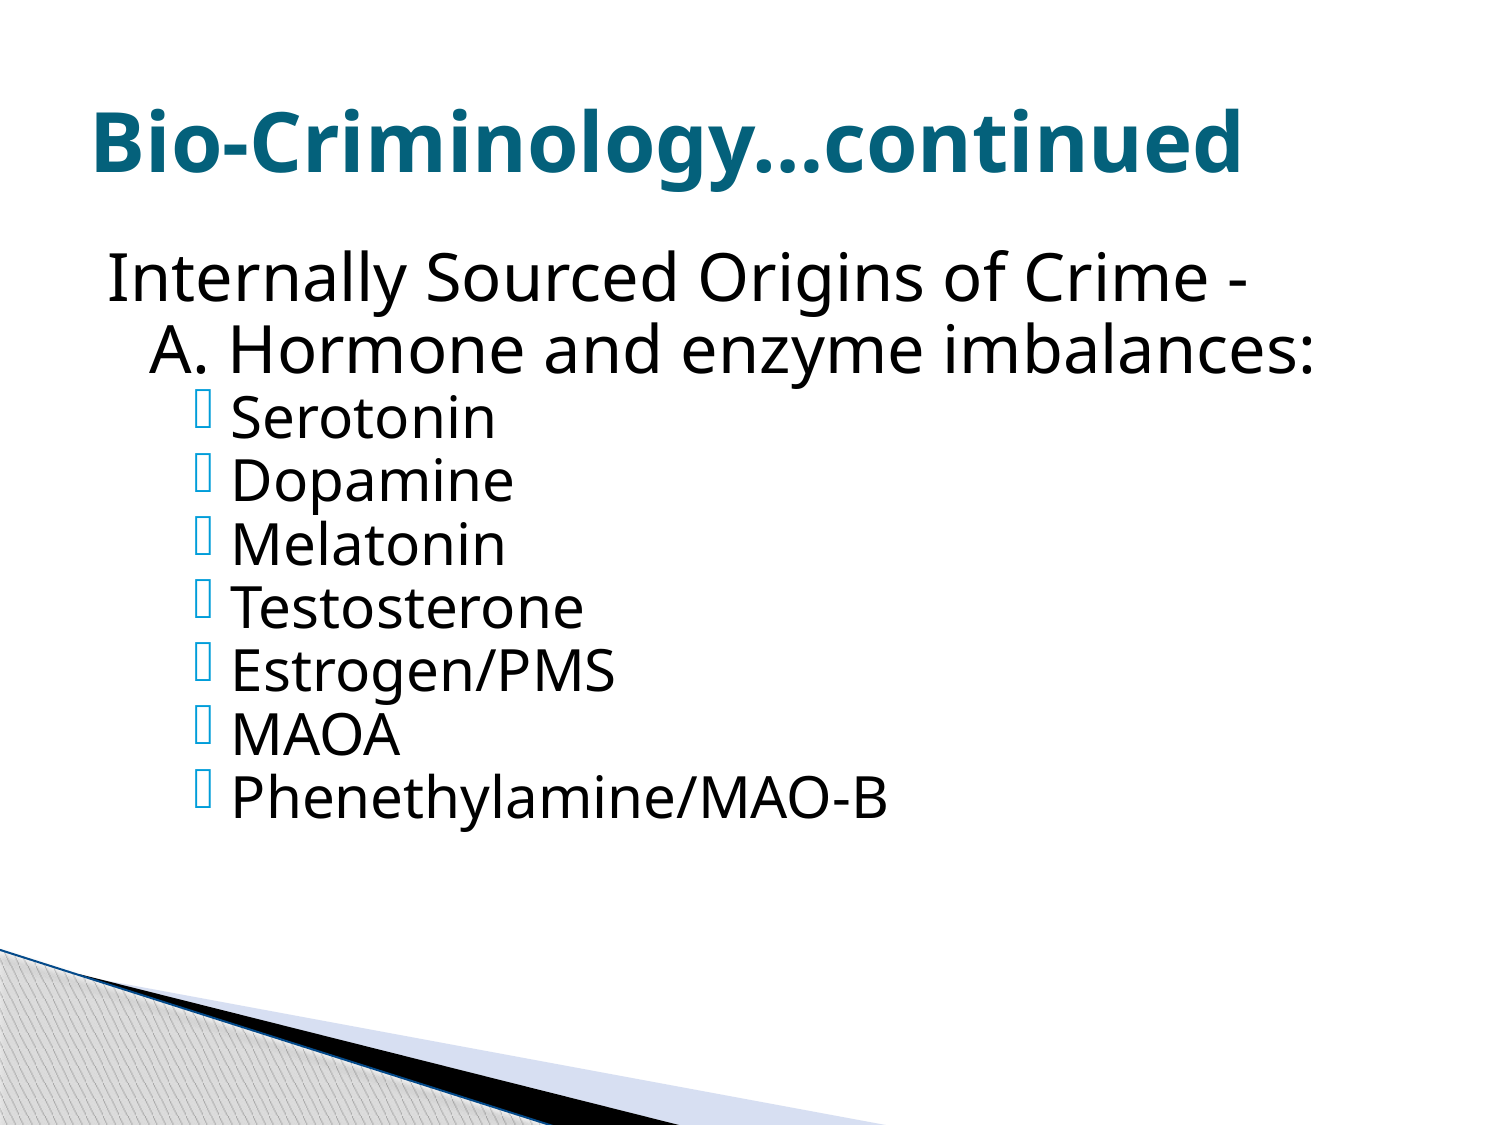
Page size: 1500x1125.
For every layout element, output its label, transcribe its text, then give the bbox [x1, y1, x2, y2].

title Bio-Criminology…continued [75, 45, 1425, 233]
list Internally Sourced Origins of Crime - A. Hormone and enzyme imbalances: Serotonin Dopamine Melatonin Testosterone Estrogen/PMS MAOA Phenethylamine/MAO-B [75, 242, 1425, 986]
